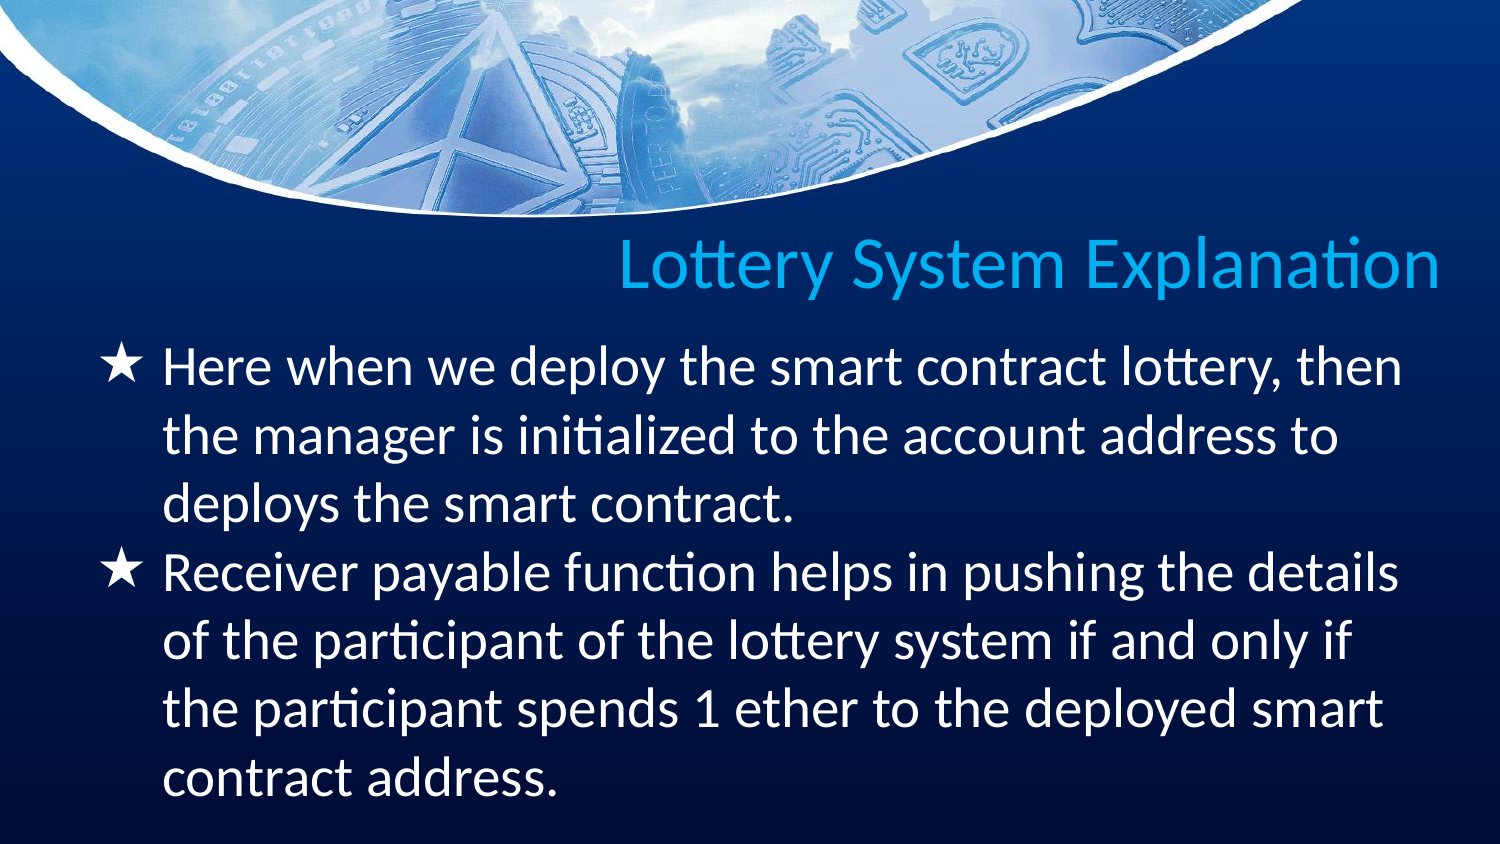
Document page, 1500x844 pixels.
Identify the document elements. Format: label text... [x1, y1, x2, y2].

title Lottery System Explanation [104, 195, 1458, 322]
picture [0, 0, 1500, 844]
list Here when we deploy the smart contract lottery, then the manager is initialized to the account address to deploys the smart contract. Receiver payable function helps in pushing the details of the participant of the lottery system if and only if the participant spends 1 ether to the deployed smart contract address. [73, 321, 1427, 820]
